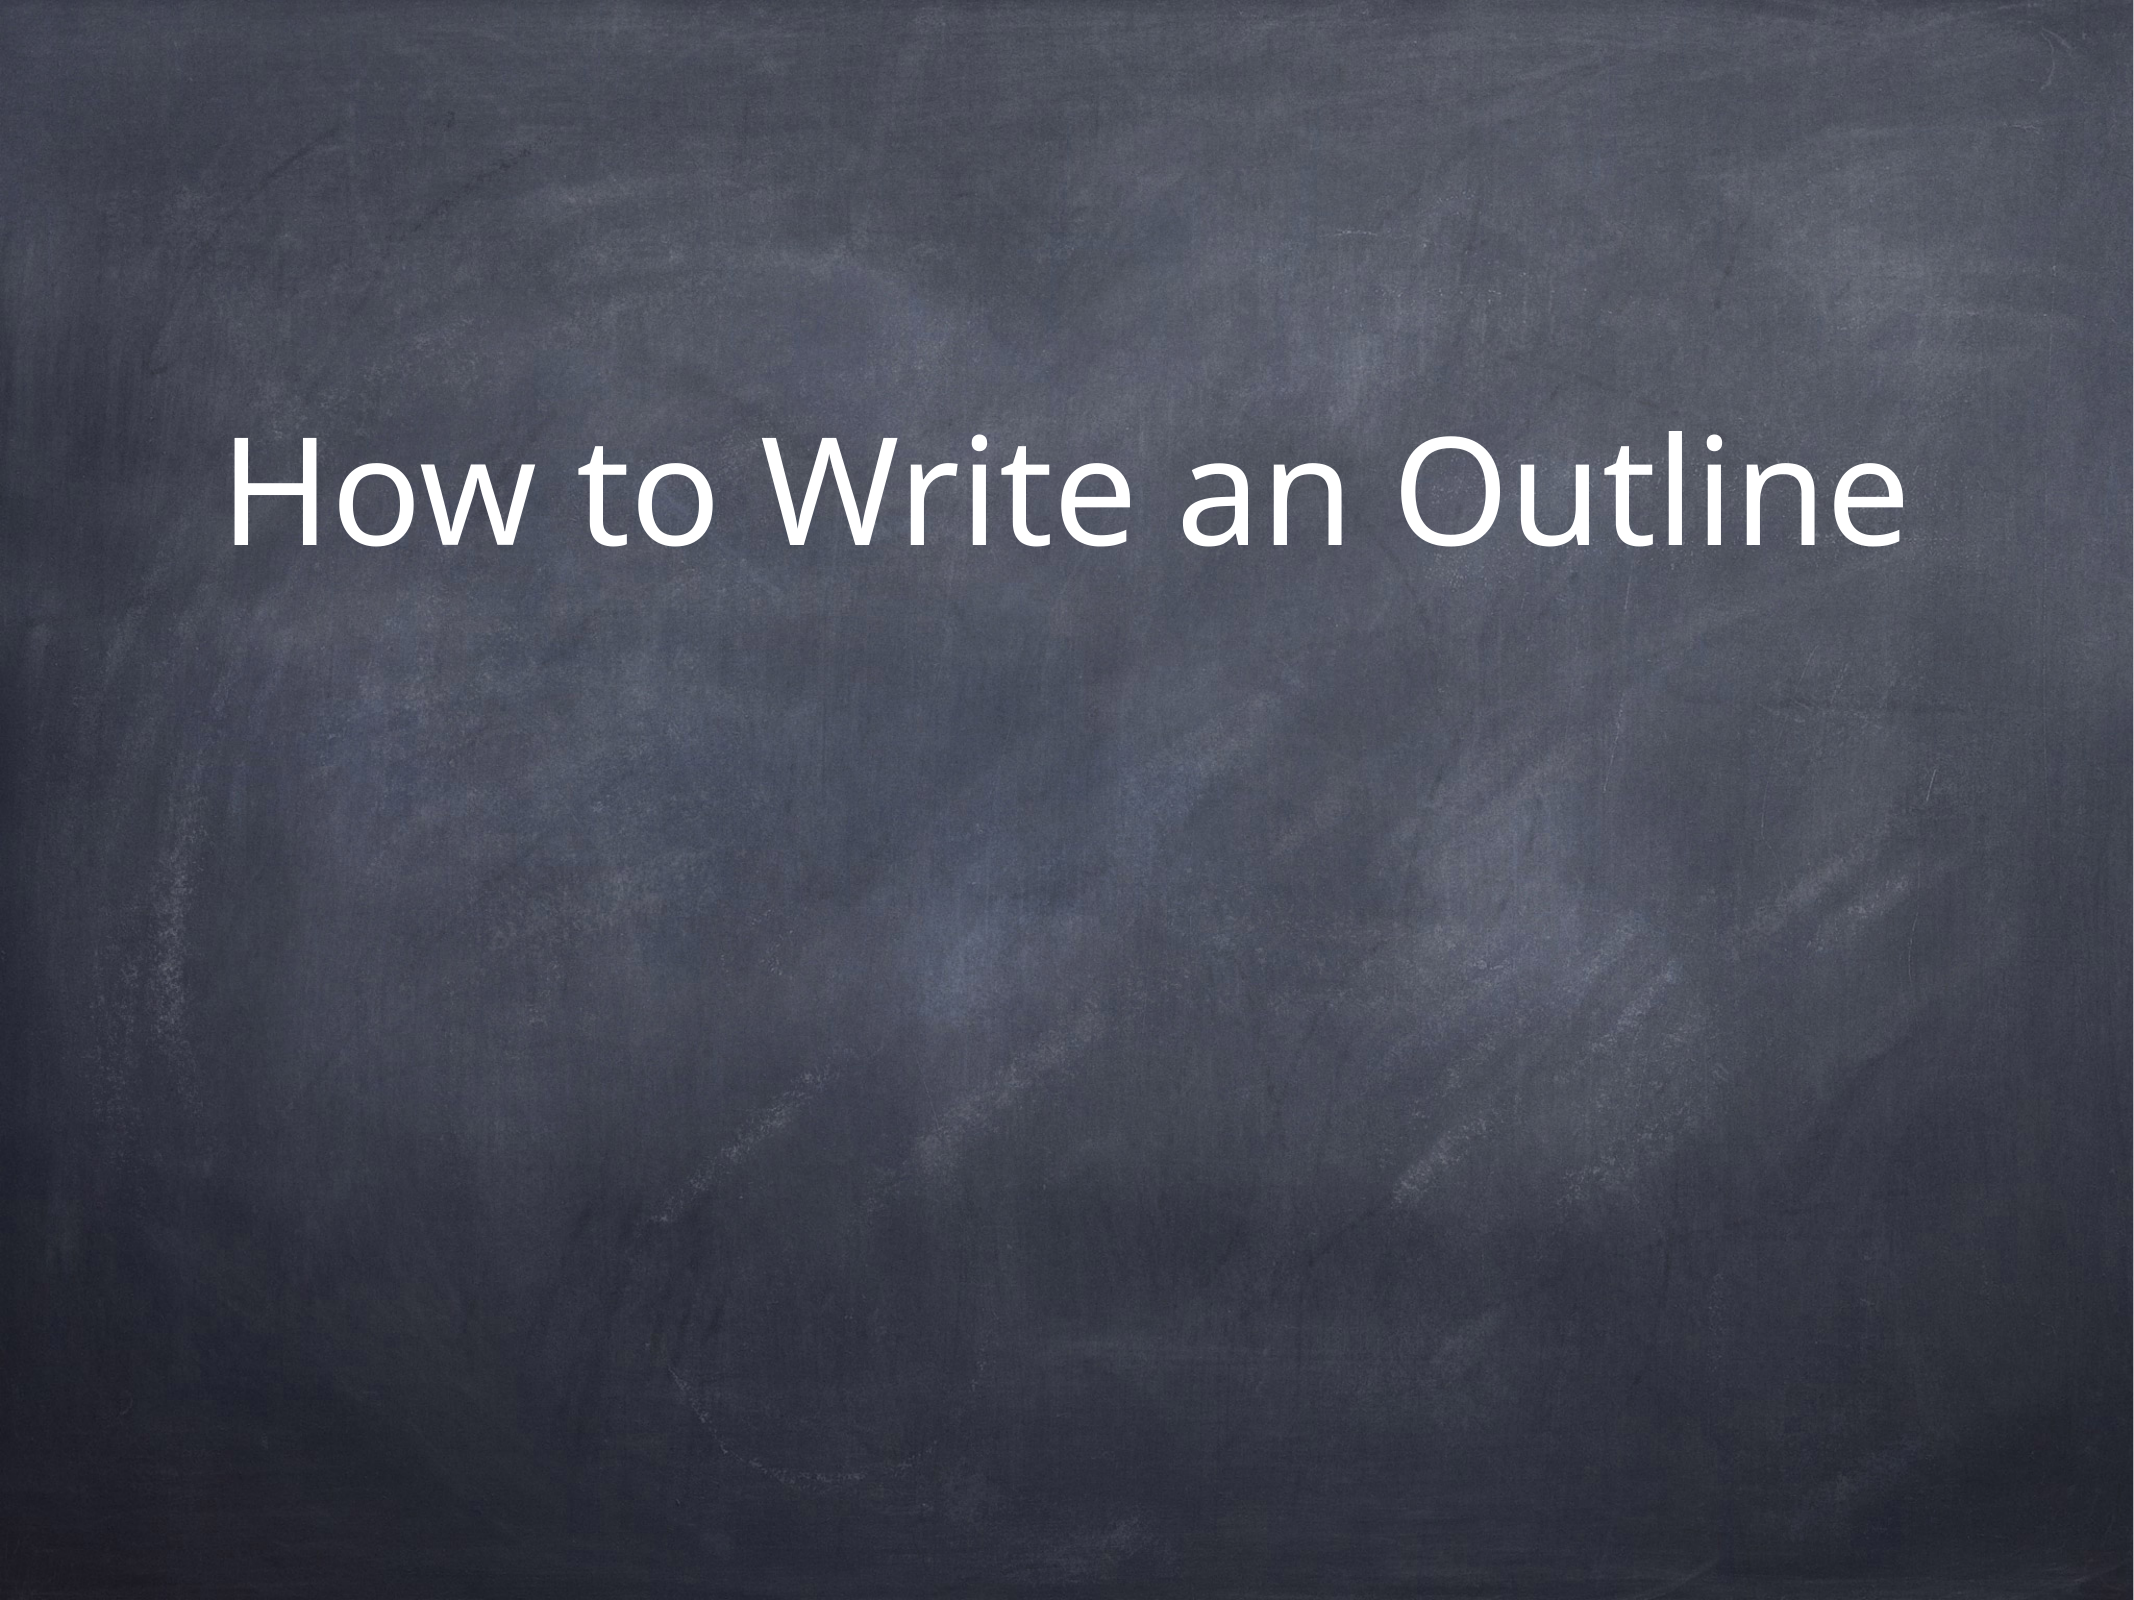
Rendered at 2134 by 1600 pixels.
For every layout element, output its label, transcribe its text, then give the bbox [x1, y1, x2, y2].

picture [0, 0, 2134, 1600]
title How to Write an Outline [207, 166, 1926, 584]
